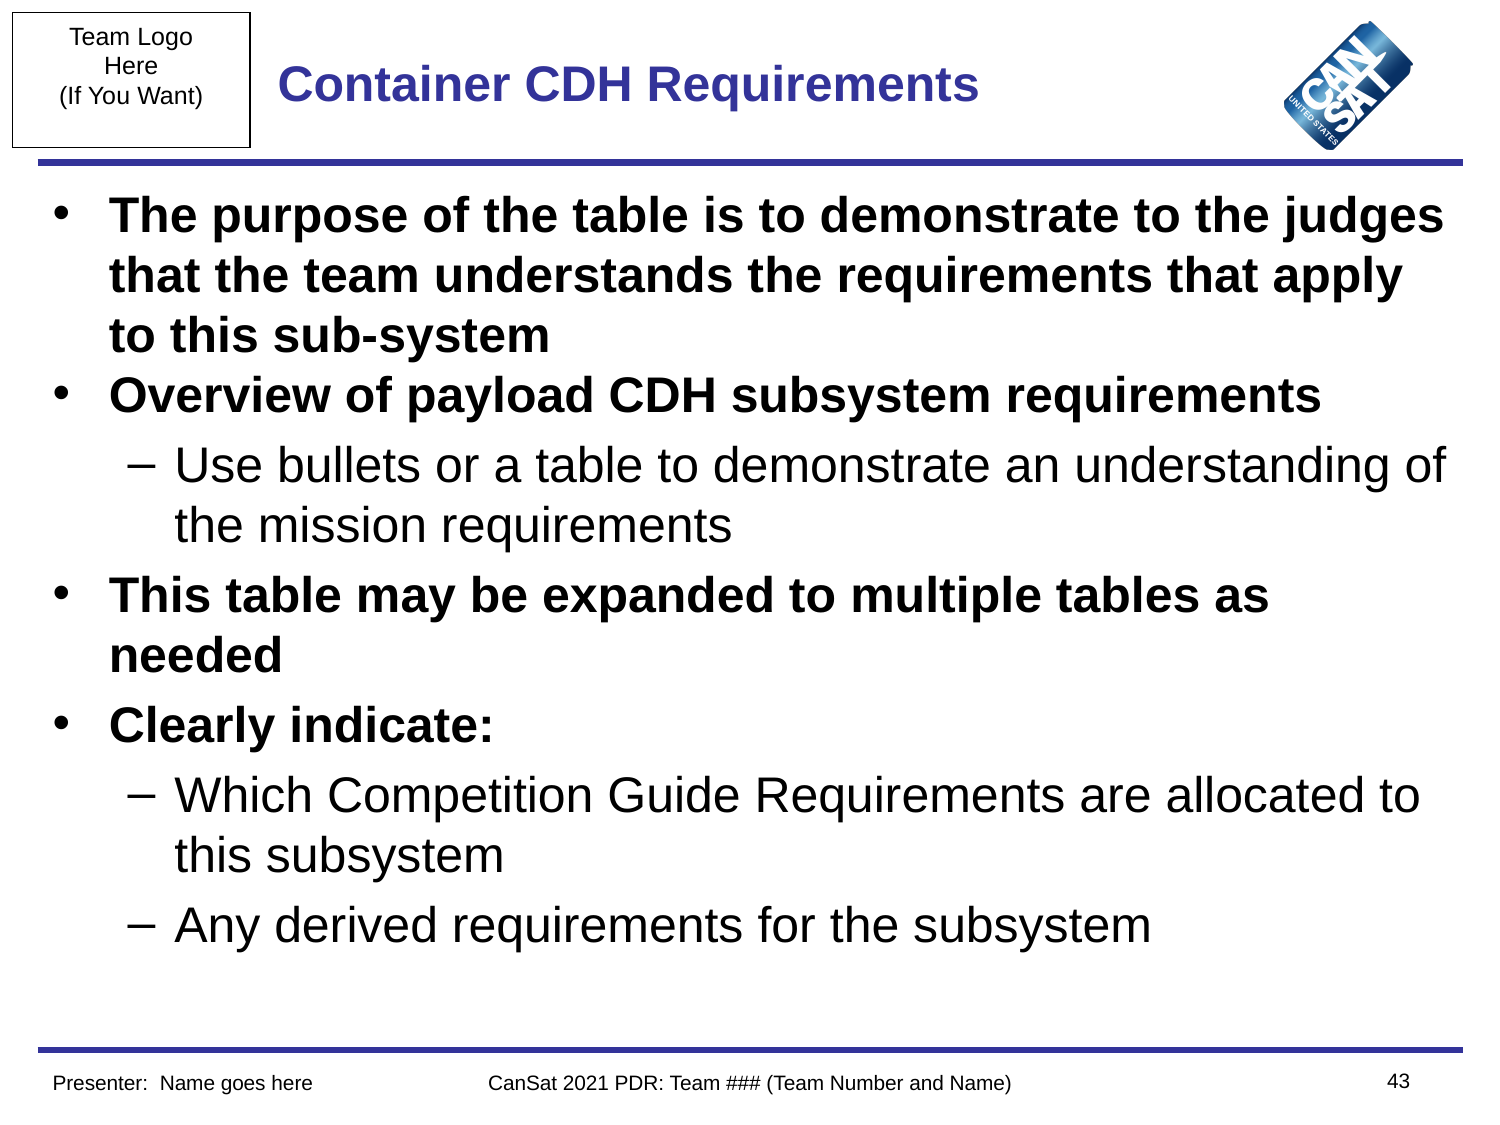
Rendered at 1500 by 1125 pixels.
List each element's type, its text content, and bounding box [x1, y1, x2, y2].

title Container CDH Requirements [262, 12, 1238, 150]
text_box Presenter: Name goes here [37, 1062, 413, 1103]
picture [1284, 21, 1413, 150]
slide_number ‹#› [1312, 1059, 1425, 1100]
list The purpose of the table is to demonstrate to the judges that the team understands the requirements that apply to this sub-system Overview of payload CDH subsystem requirements Use bullets or a table to demonstrate an understanding of the mission requirements This table may be expanded to multiple tables as needed Clearly indicate: Which Competition Guide Requirements are allocated to this subsystem Any derived requirements for the subsystem [37, 174, 1463, 1025]
footer CanSat 2021 PDR: Team ### (Team Number and Name) [450, 1062, 1050, 1103]
